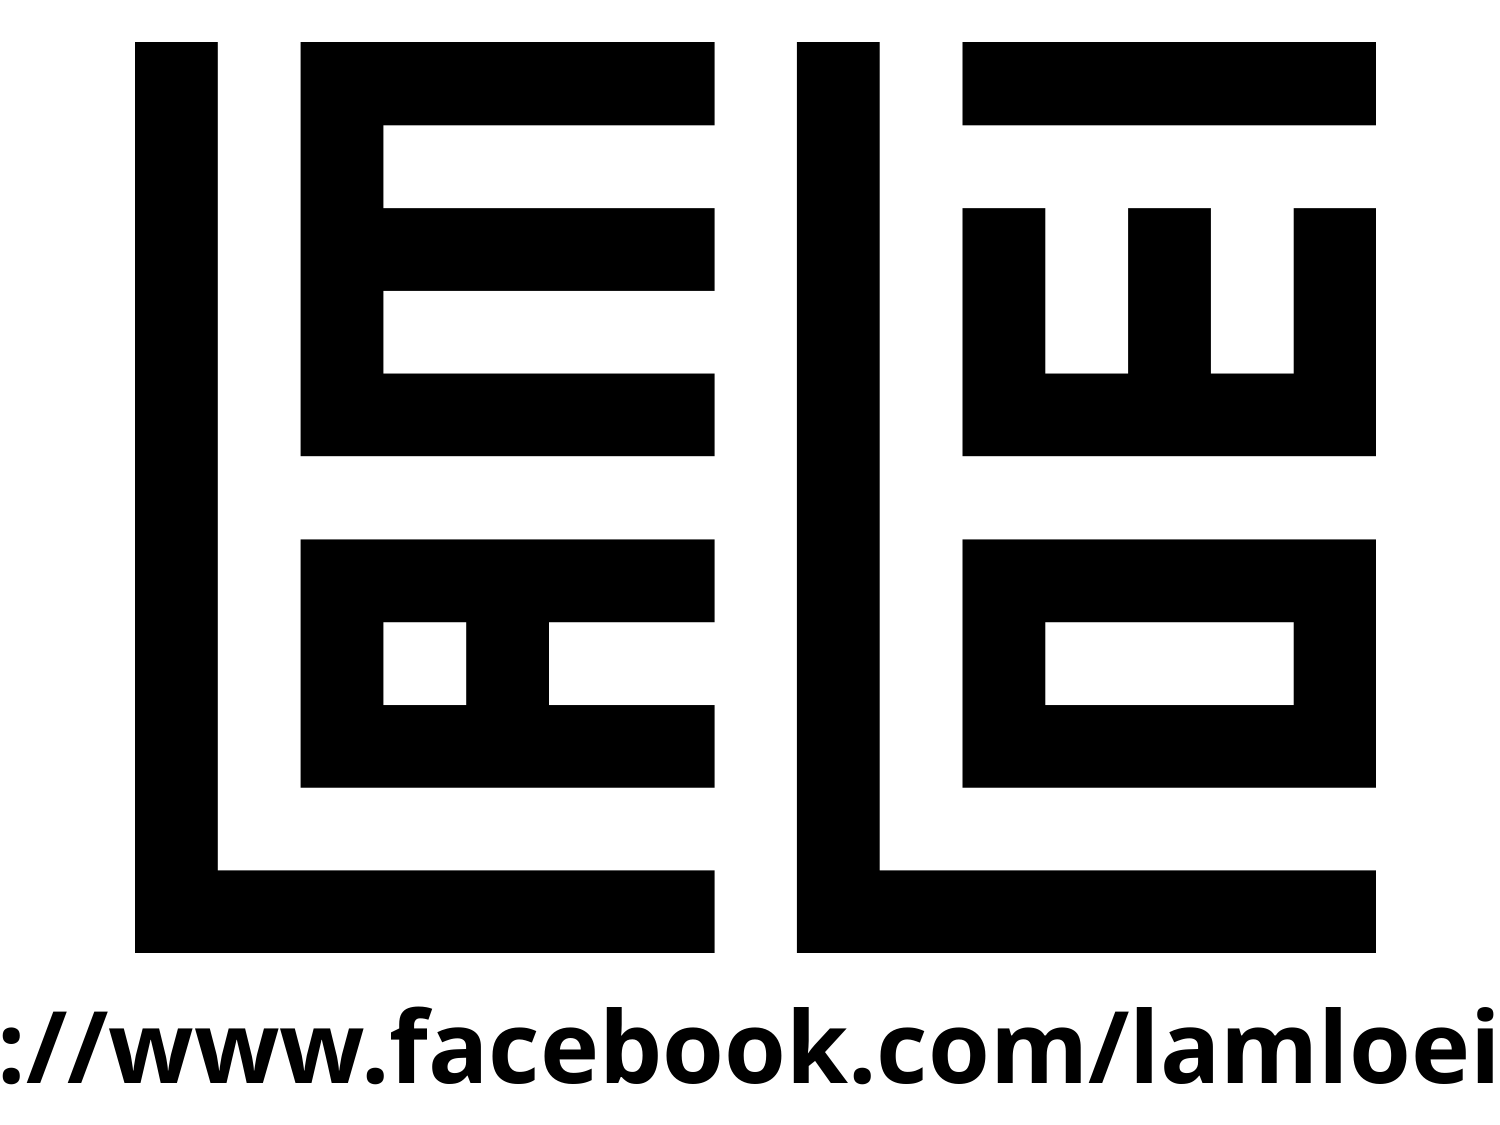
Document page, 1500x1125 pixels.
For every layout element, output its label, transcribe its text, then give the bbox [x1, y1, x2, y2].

text_box https://www.facebook.com/lamloeicom [0, 975, 1500, 1111]
picture [135, 42, 1377, 953]
